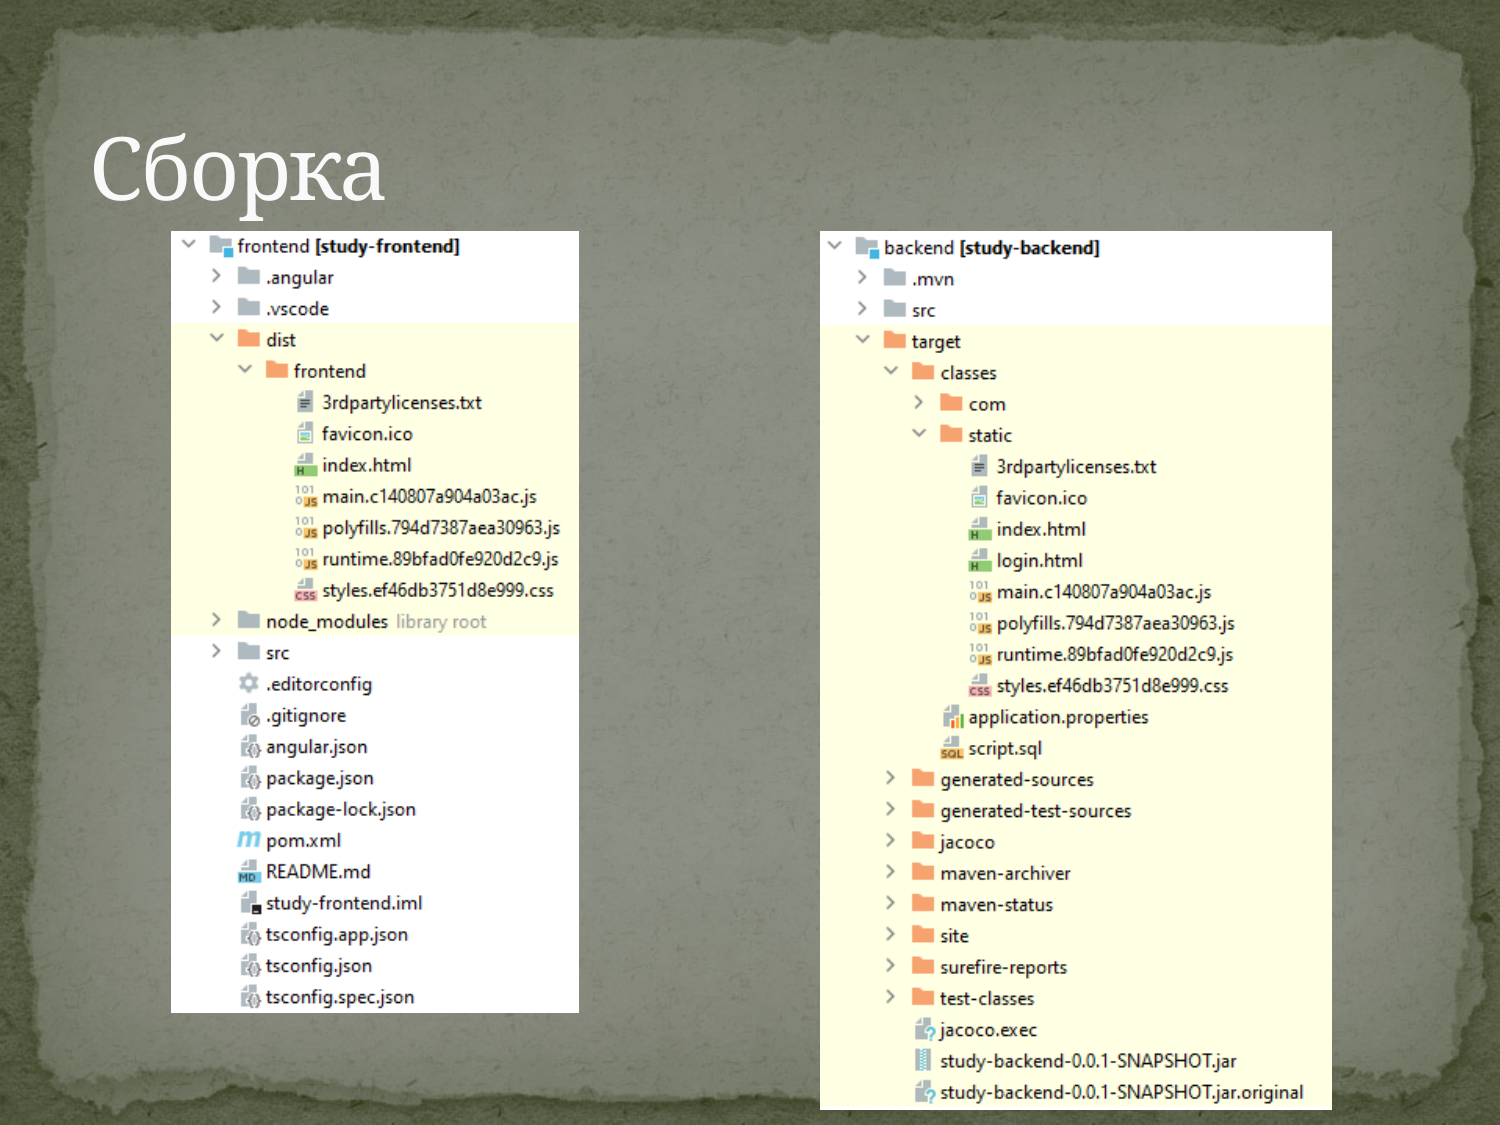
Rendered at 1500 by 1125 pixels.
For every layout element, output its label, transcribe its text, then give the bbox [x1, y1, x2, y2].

title Сборка [74, 24, 1425, 225]
picture [820, 231, 1332, 1110]
picture [171, 231, 579, 1013]
